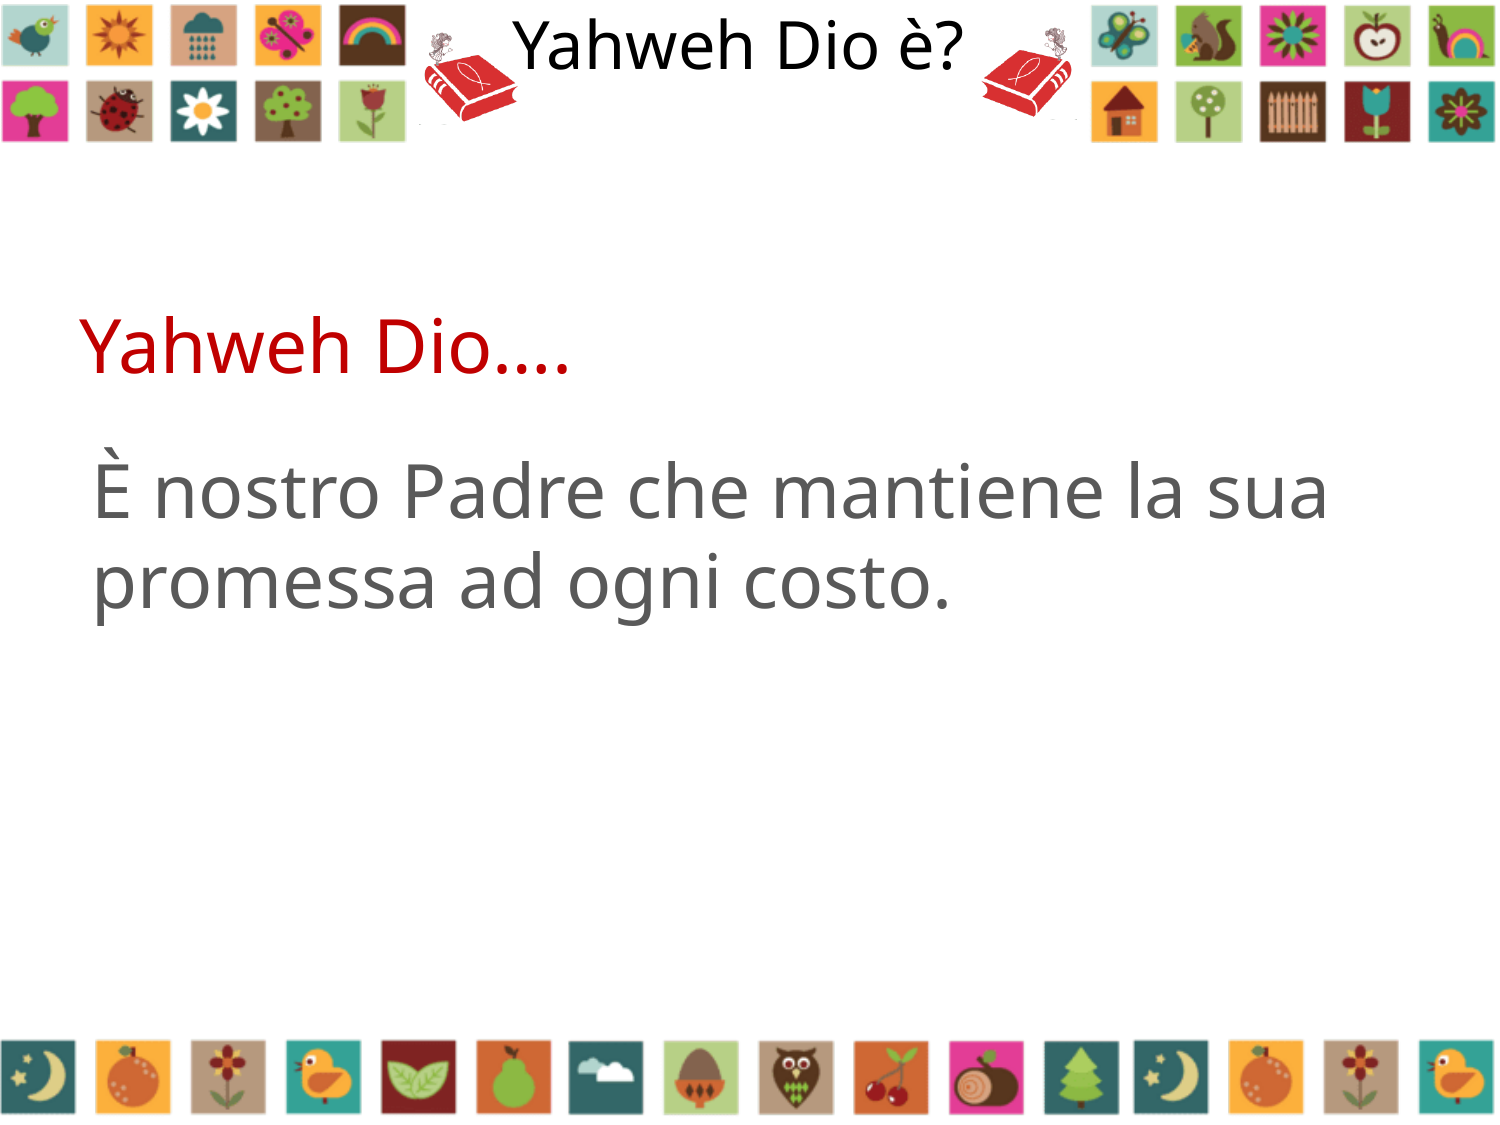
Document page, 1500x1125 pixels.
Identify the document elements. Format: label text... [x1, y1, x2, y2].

picture [950, 3, 1500, 150]
picture [0, 3, 550, 150]
text_box È nostro Padre che mantiene la sua promessa ad ogni costo. [76, 436, 1447, 632]
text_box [0, 1028, 1500, 1118]
text_box Yahweh Dio è? [414, 0, 1080, 91]
text_box Yahweh Dio…. [64, 290, 1412, 396]
